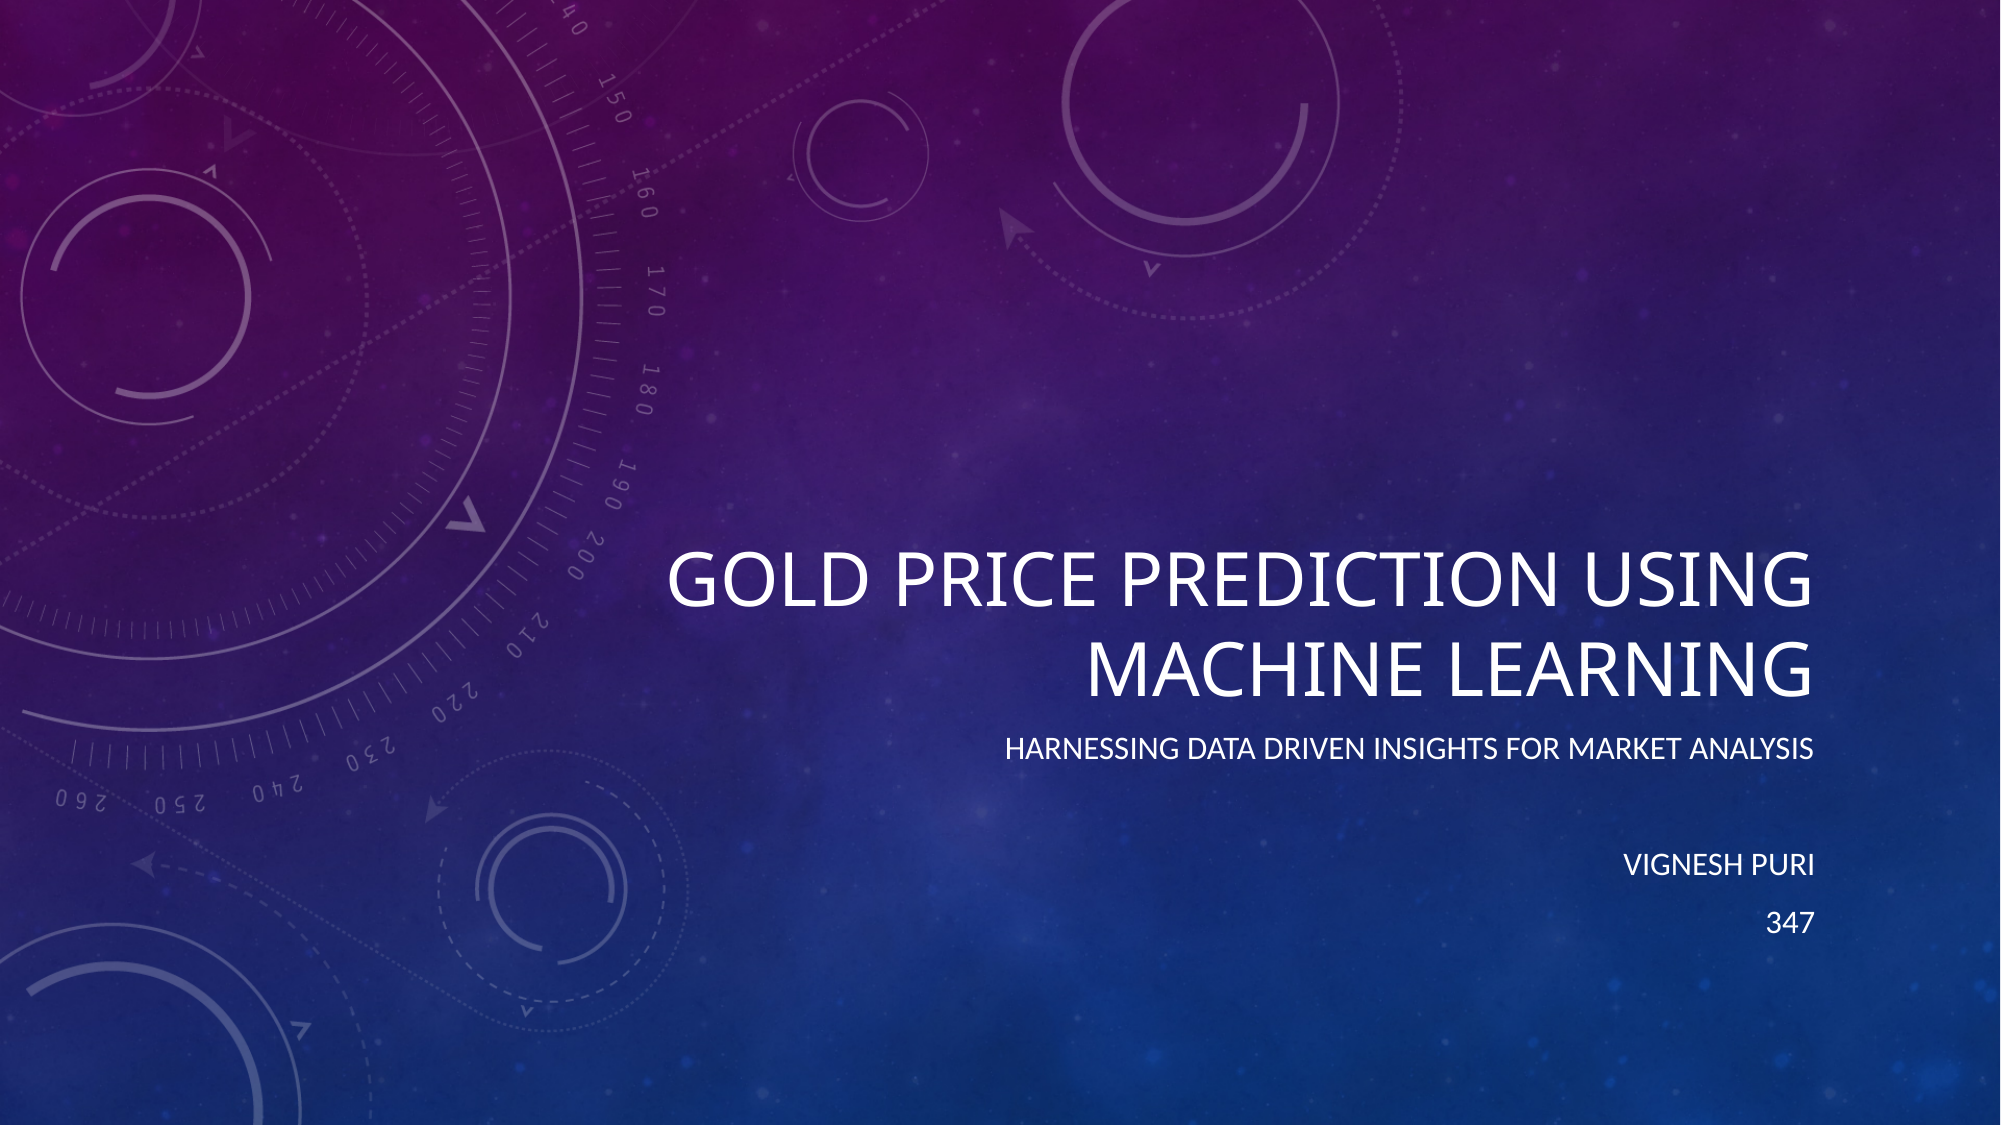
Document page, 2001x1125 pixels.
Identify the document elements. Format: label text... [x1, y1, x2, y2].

picture [0, 0, 2001, 1125]
title Gold price prediction using machine learning [650, 322, 1831, 719]
subtitle Harnessing data driven insights for market analysis Vignesh puri 347 [650, 719, 1831, 950]
